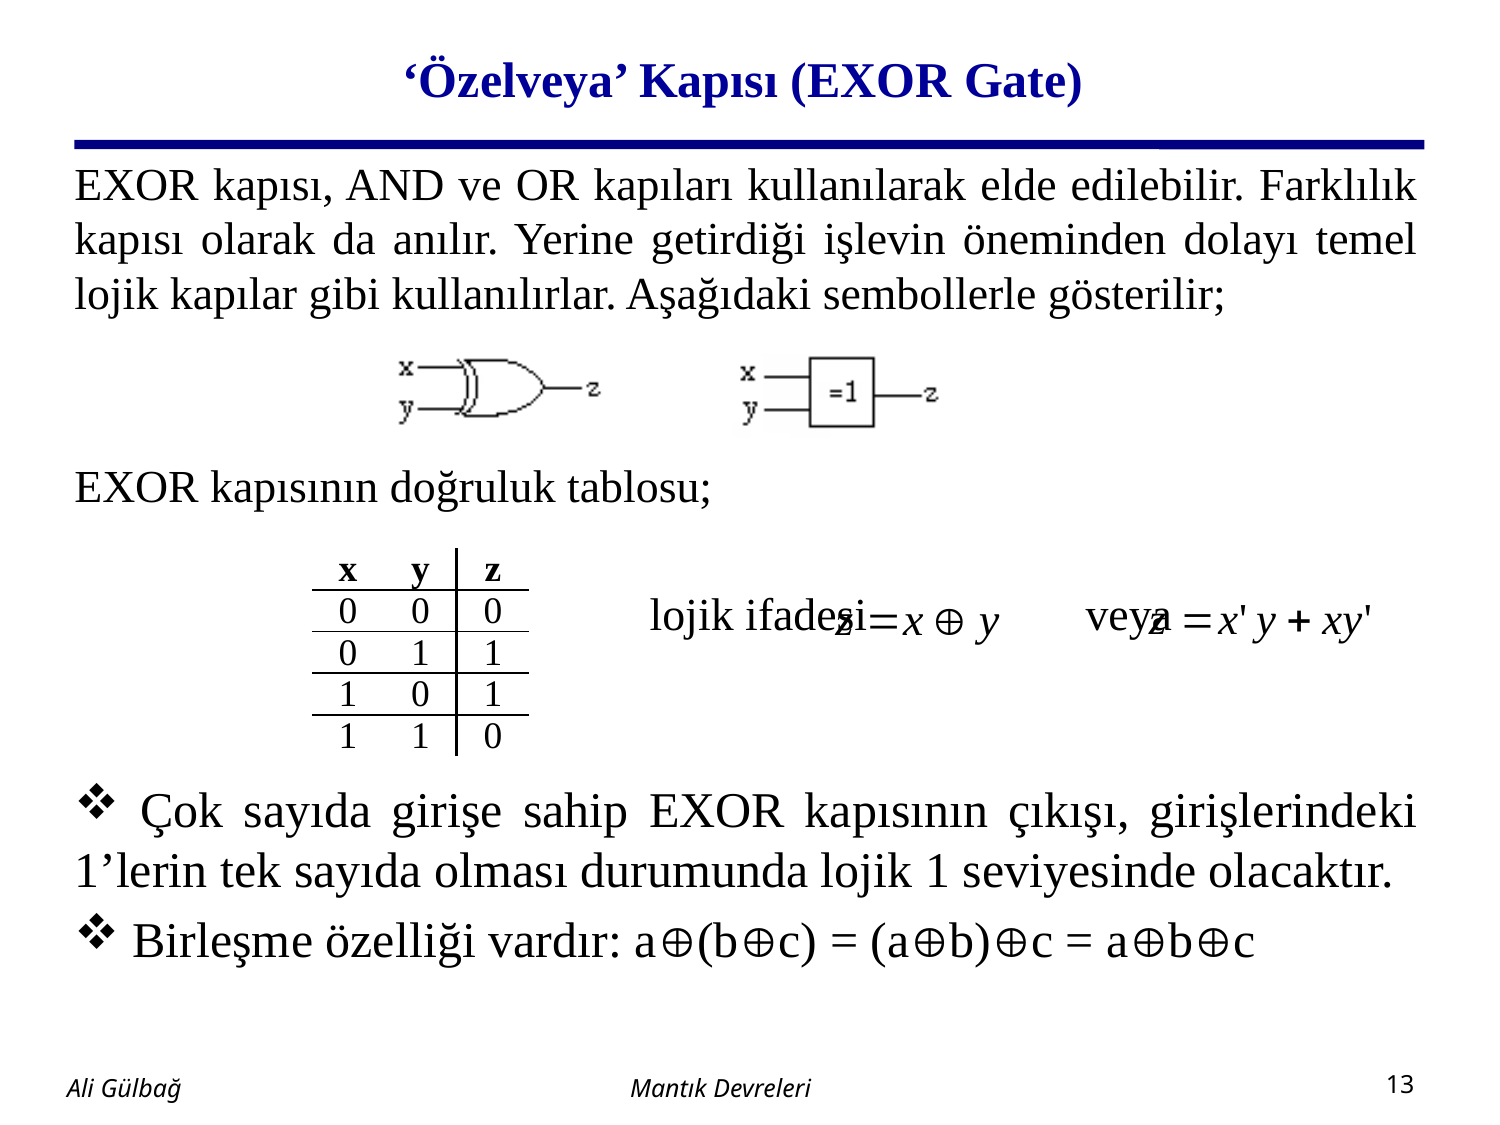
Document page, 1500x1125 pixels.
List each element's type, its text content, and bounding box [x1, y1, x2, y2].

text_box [1139, 593, 1380, 653]
table_cell 1 [384, 632, 455, 672]
picture [732, 353, 946, 440]
table_header x [312, 548, 384, 589]
table_cell 1 [458, 632, 529, 672]
table_cell 1 [312, 674, 384, 714]
table_cell 0 [458, 591, 529, 631]
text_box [825, 594, 1008, 655]
table_cell 0 [384, 591, 455, 631]
list EXOR kapısı, AND ve OR kapıları kullanılarak elde edilebilir. Farklılık kapısı olarak da anılır. Yerine getirdiği işlevin öneminden dolayı temel lojik kapılar gibi kullanılırlar. Aşağıdaki sembollerle gösterilir; EXOR kapısının doğruluk tablosu; lojik ifadesi veya Çok sayıda girişe sahip EXOR kapısının çıkışı, girişlerindeki 1’lerin tek sayıda olması durumunda lojik 1 seviyesinde olacaktır. Birleşme özelliği vardır: a(bc) = (ab)c = abc [59, 146, 1434, 546]
table_cell 0 [458, 716, 529, 756]
table_cell 0 [312, 591, 384, 631]
list EXOR kapısı, AND ve OR kapıları kullanılarak elde edilebilir. Farklılık kapısı olarak da anılır. Yerine getirdiği işlevin öneminden dolayı temel lojik kapılar gibi kullanılırlar. Aşağıdaki sembollerle gösterilir; EXOR kapısının doğruluk tablosu; lojik ifadesi veya Çok sayıda girişe sahip EXOR kapısının çıkışı, girişlerindeki 1’lerin tek sayıda olması durumunda lojik 1 seviyesinde olacaktır. Birleşme özelliği vardır: a(bc) = (ab)c = abc [59, 547, 1434, 1039]
table_cell 0 [384, 674, 455, 714]
table_cell 1 [384, 716, 455, 756]
picture [385, 339, 615, 435]
title ‘Özelveya’ Kapısı (EXOR Gate) [111, 12, 1388, 143]
footer Mantık Devreleri [454, 1049, 993, 1125]
table_cell 0 [312, 632, 384, 672]
table_cell 1 [458, 674, 529, 714]
table_header y [384, 548, 455, 589]
table_header z [458, 548, 529, 589]
table_cell 1 [312, 716, 384, 756]
